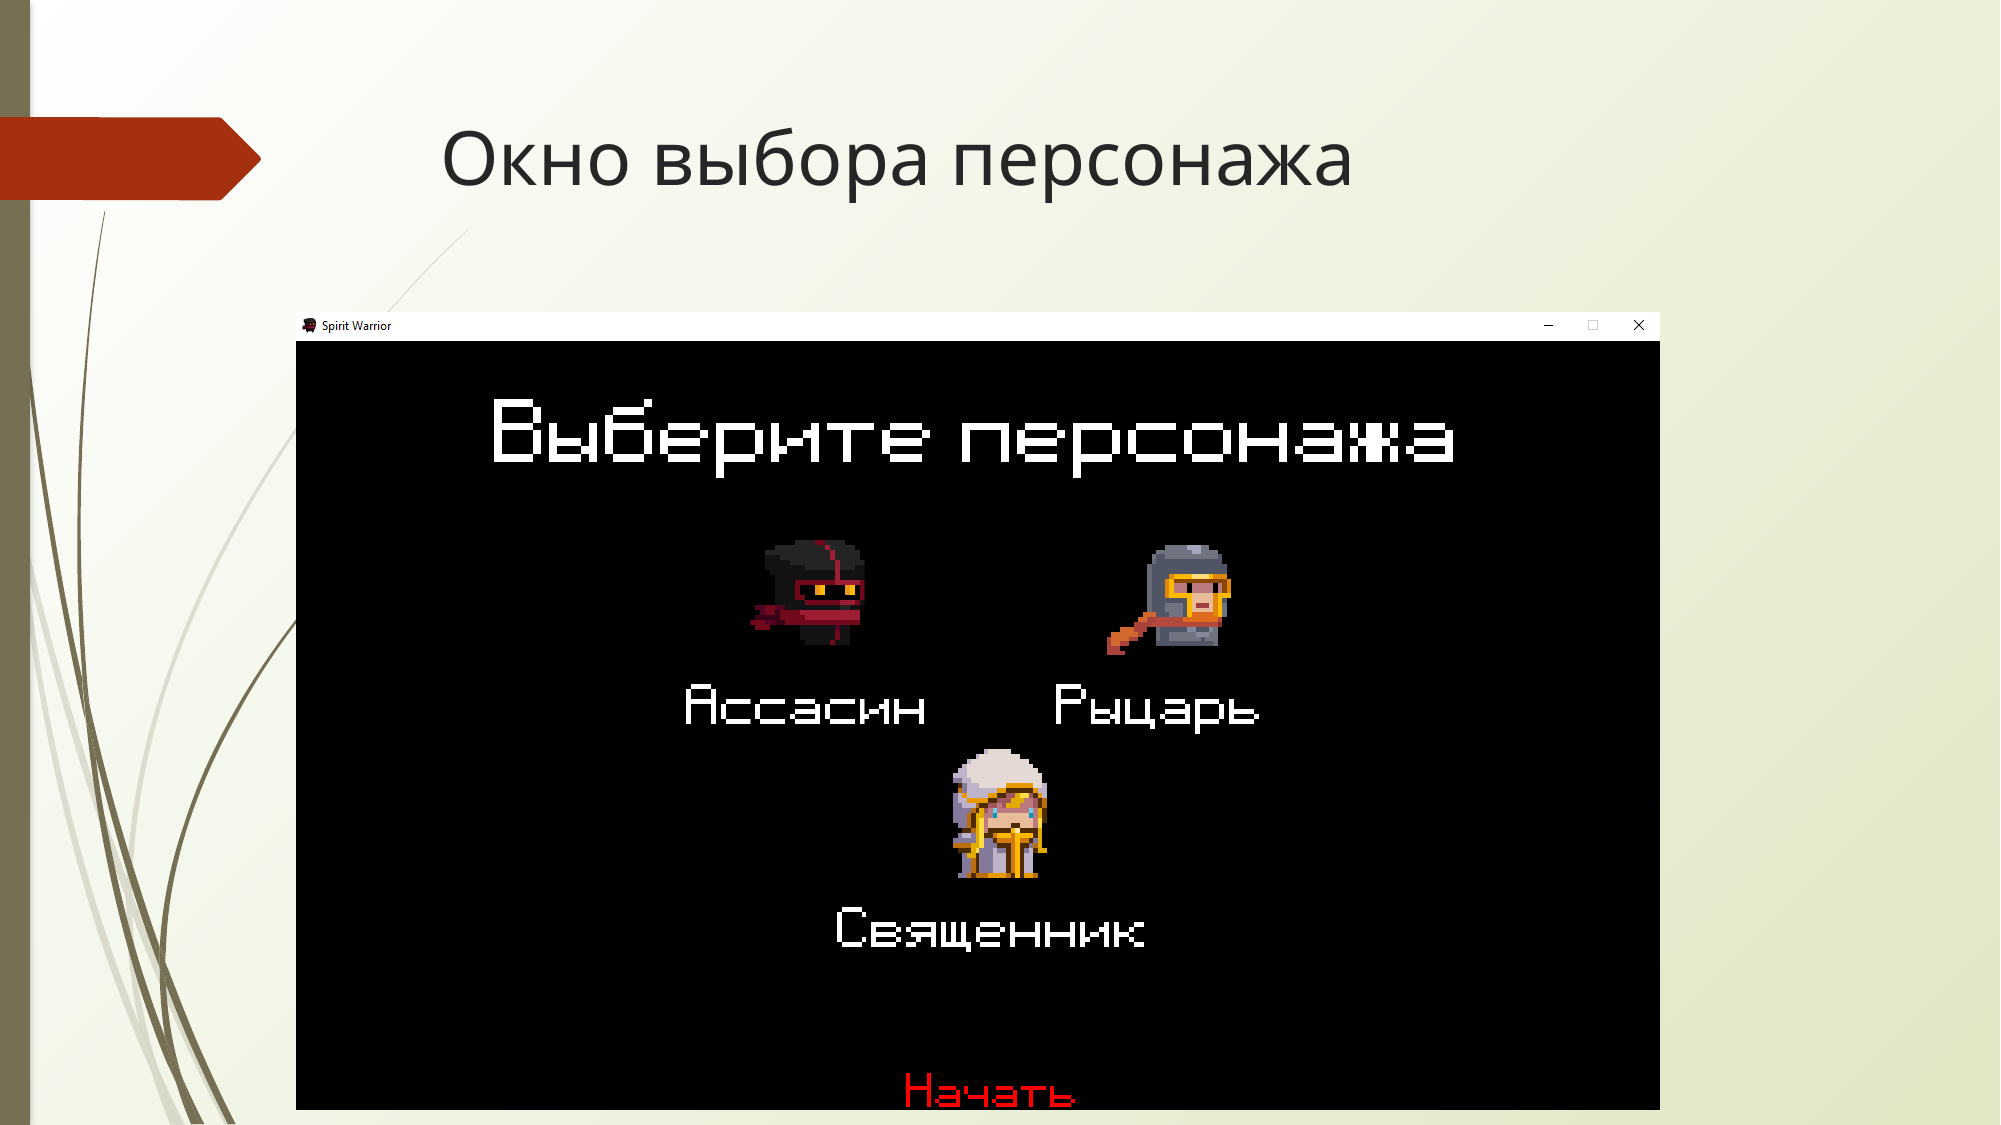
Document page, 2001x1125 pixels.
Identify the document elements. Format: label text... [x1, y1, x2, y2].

picture [296, 312, 1660, 1111]
title Окно выбора персонажа [425, 102, 1888, 313]
